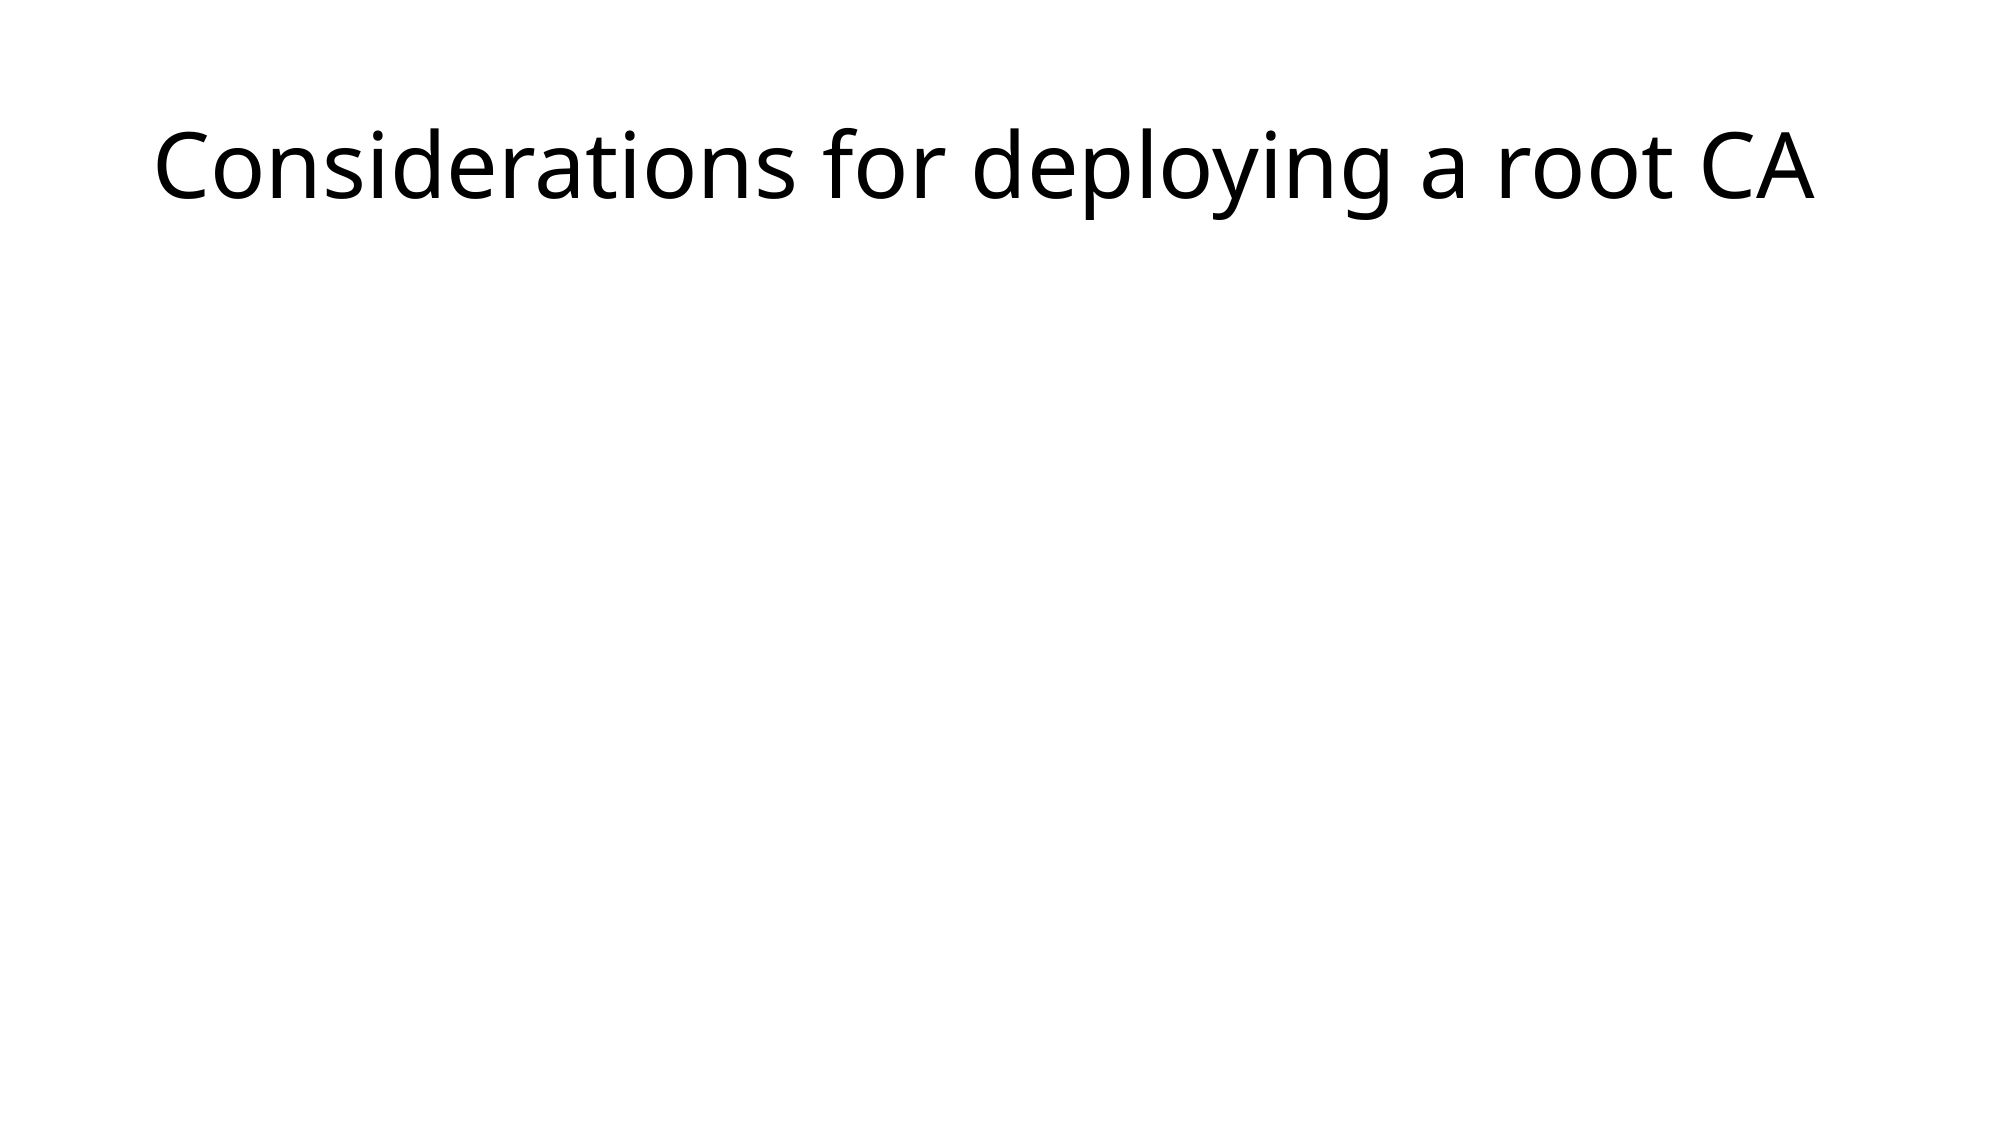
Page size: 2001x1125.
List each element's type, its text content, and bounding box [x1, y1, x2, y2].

title Considerations for deploying a root CA [137, 59, 1863, 278]
